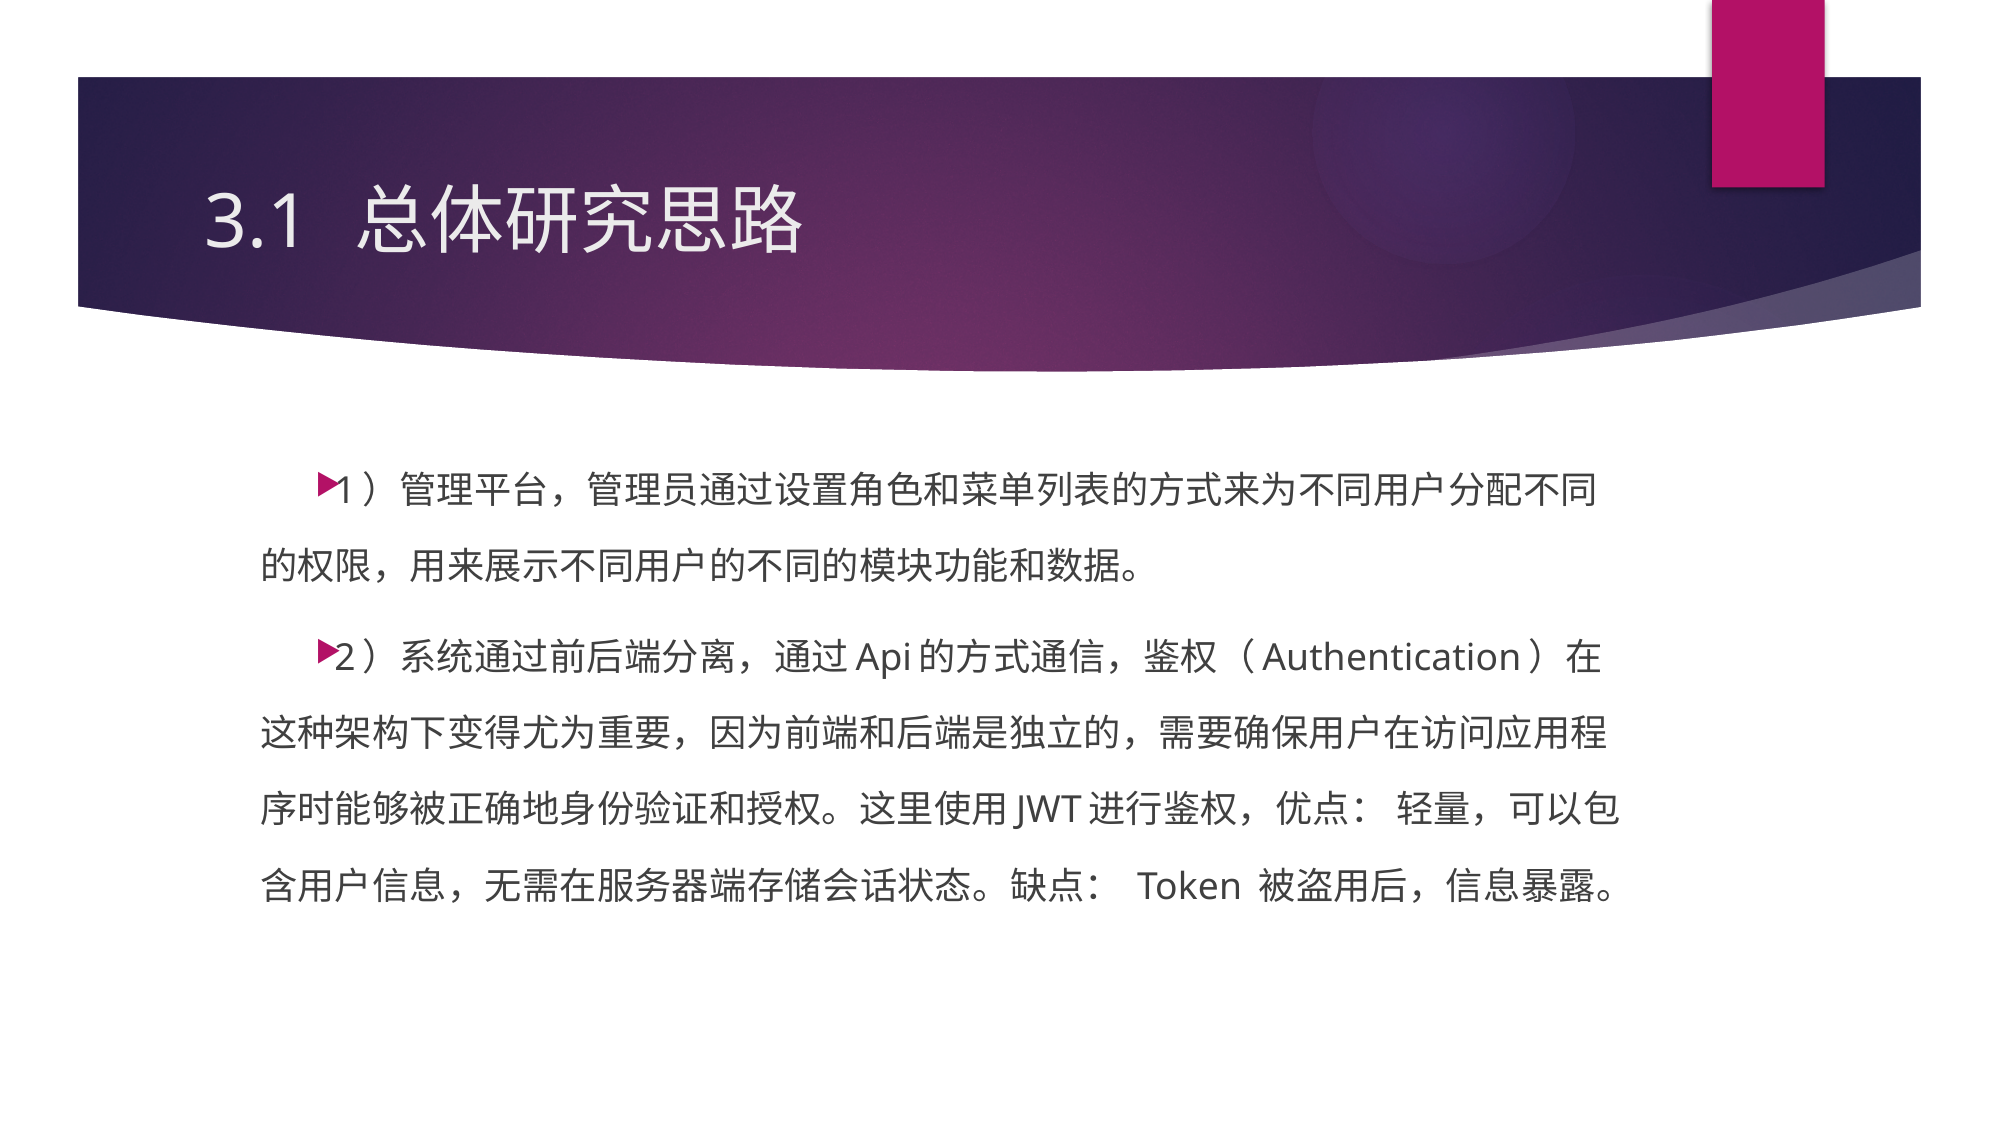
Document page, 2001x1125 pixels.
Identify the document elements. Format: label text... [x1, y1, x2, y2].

title 3.1 总体研究思路 [189, 159, 1627, 276]
list 1）管理平台，管理员通过设置角色和菜单列表的方式来为不同用户分配不同的权限，用来展示不同用户的不同的模块功能和数据。 2）系统通过前后端分离，通过Api的方式通信，鉴权（Authentication）在这种架构下变得尤为重要，因为前端和后端是独立的，需要确保用户在访问应用程序时能够被正确地身份验证和授权。这里使用JWT进行鉴权，优点： 轻量，可以包含用户信息，无需在服务器端存储会话状态。缺点： Token 被盗用后，信息暴露。 [189, 427, 1638, 988]
